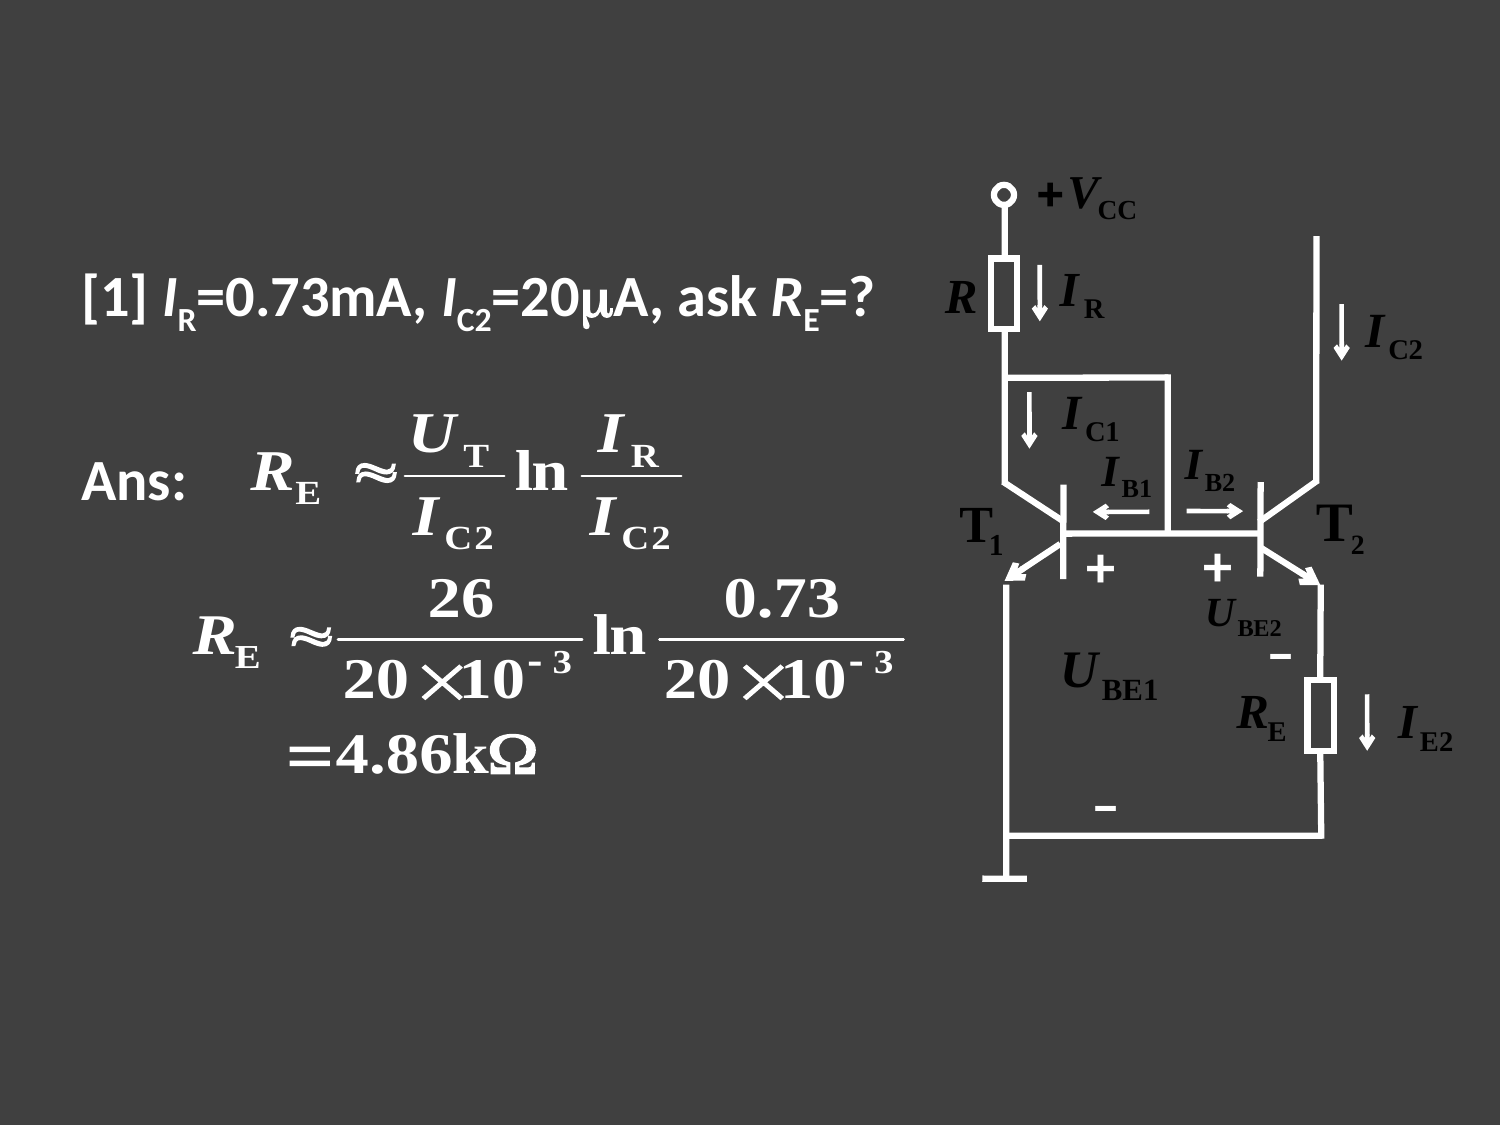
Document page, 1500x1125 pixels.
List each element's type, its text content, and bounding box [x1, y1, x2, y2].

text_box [66, 394, 758, 560]
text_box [179, 559, 913, 797]
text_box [935, 161, 1462, 879]
text_box [1] IR=0.73mA, IC2=20mA, ask RE=? [66, 250, 897, 346]
